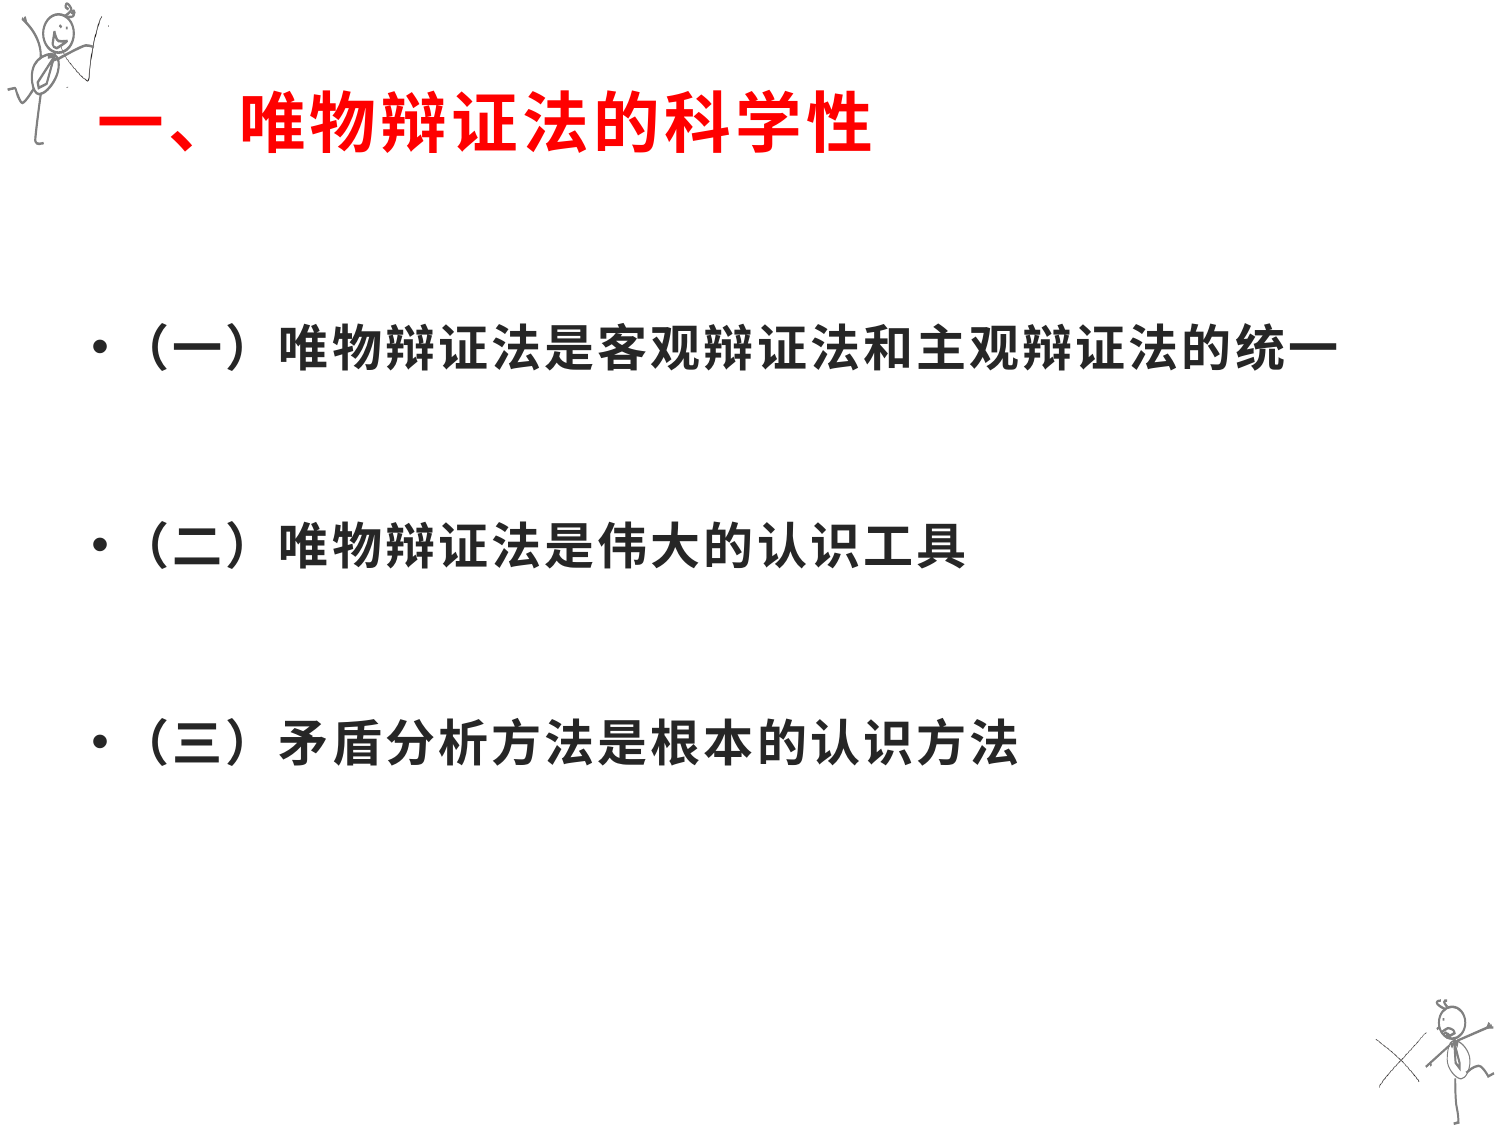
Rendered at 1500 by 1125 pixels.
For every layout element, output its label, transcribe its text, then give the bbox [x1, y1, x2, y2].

picture [57, 15, 109, 88]
picture [57, 16, 72, 51]
picture [1373, 1031, 1429, 1093]
title 一、唯物辩证法的科学性 [82, 72, 1418, 146]
list （一）唯物辩证法是客观辩证法和主观辩证法的统一 （二）唯物辩证法是伟大的认识工具 （三）矛盾分析方法是根本的认识方法 [76, 290, 1427, 1005]
